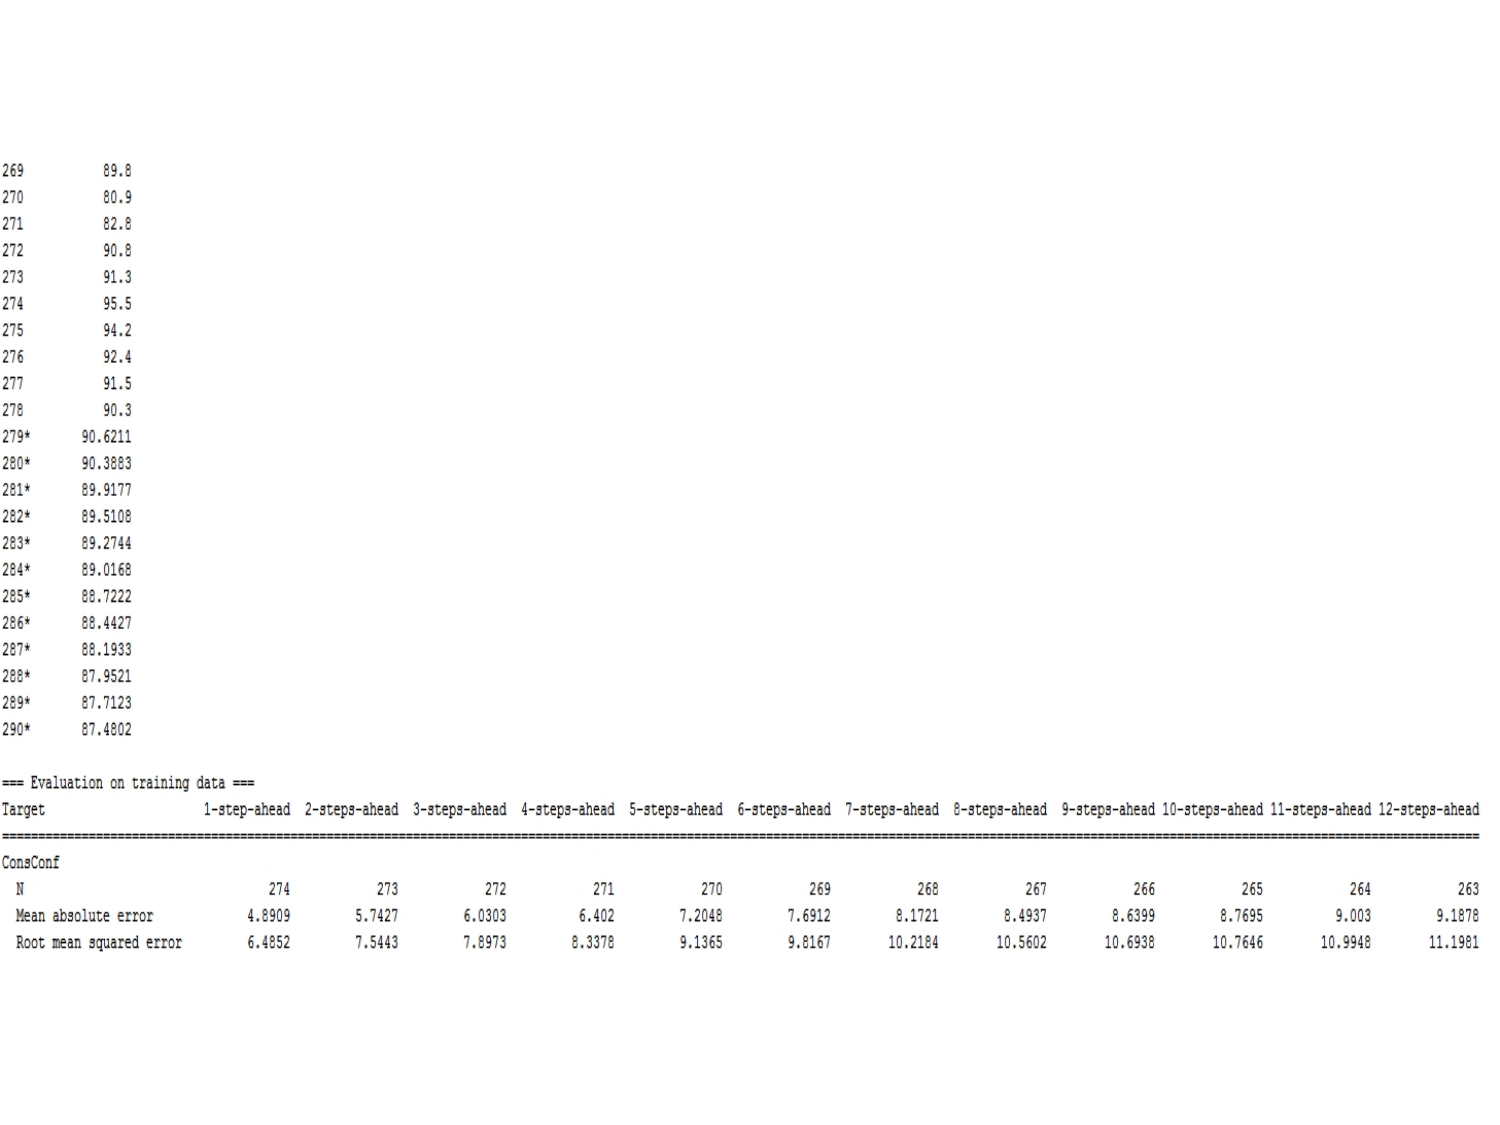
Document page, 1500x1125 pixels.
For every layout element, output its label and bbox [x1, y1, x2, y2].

picture [0, 161, 1500, 964]
